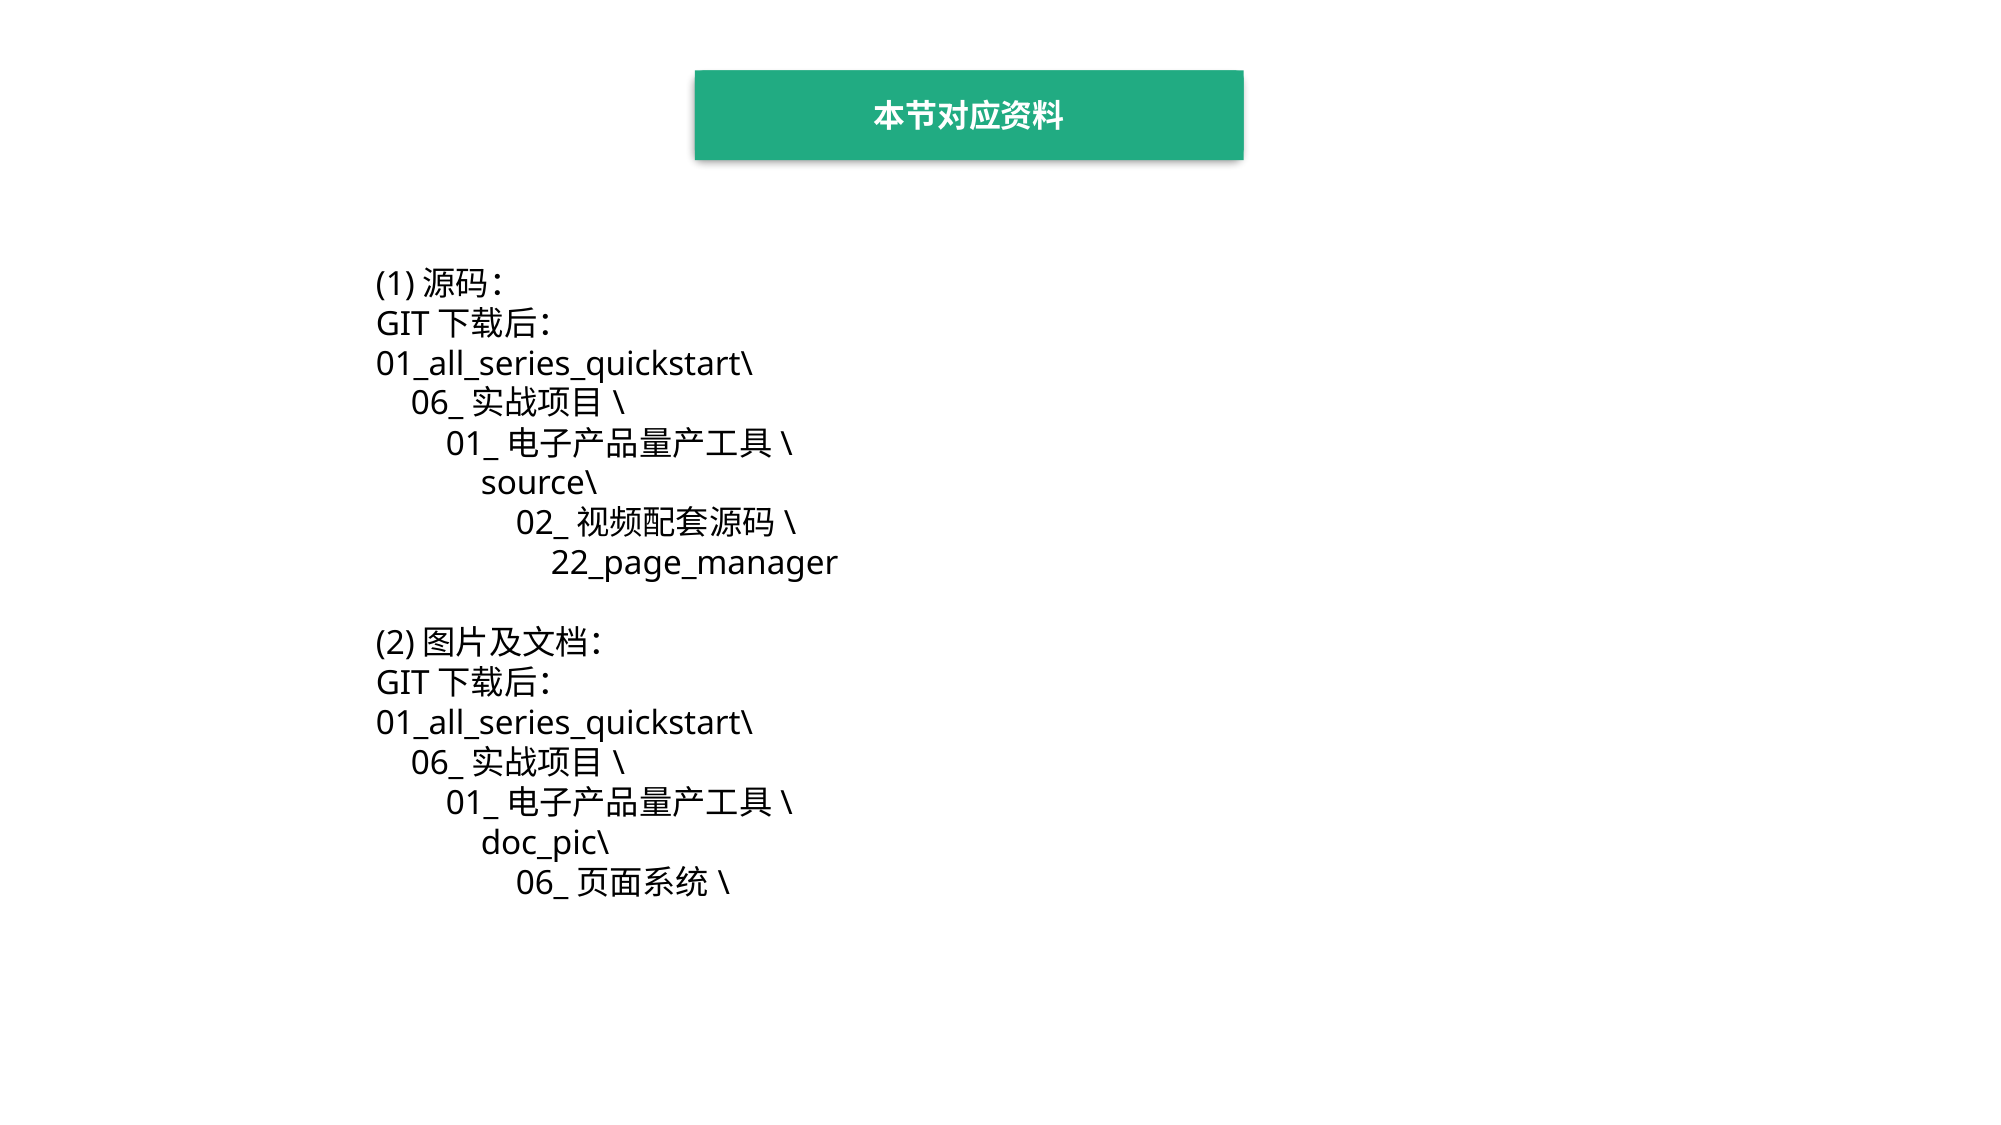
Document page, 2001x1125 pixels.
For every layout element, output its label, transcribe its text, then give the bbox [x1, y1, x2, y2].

text_box (1)源码： GIT下载后： 01_all_series_quickstart\ 06_实战项目\ 01_电子产品量产工具\ source\ 02_视频配套源码\ 22_page_manager (2)图片及文档： GIT下载后： 01_all_series_quickstart\ 06_实战项目\ 01_电子产品量产工具\ doc_pic\ 06_页面系统\ [340, 254, 1579, 909]
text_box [694, 70, 1244, 161]
